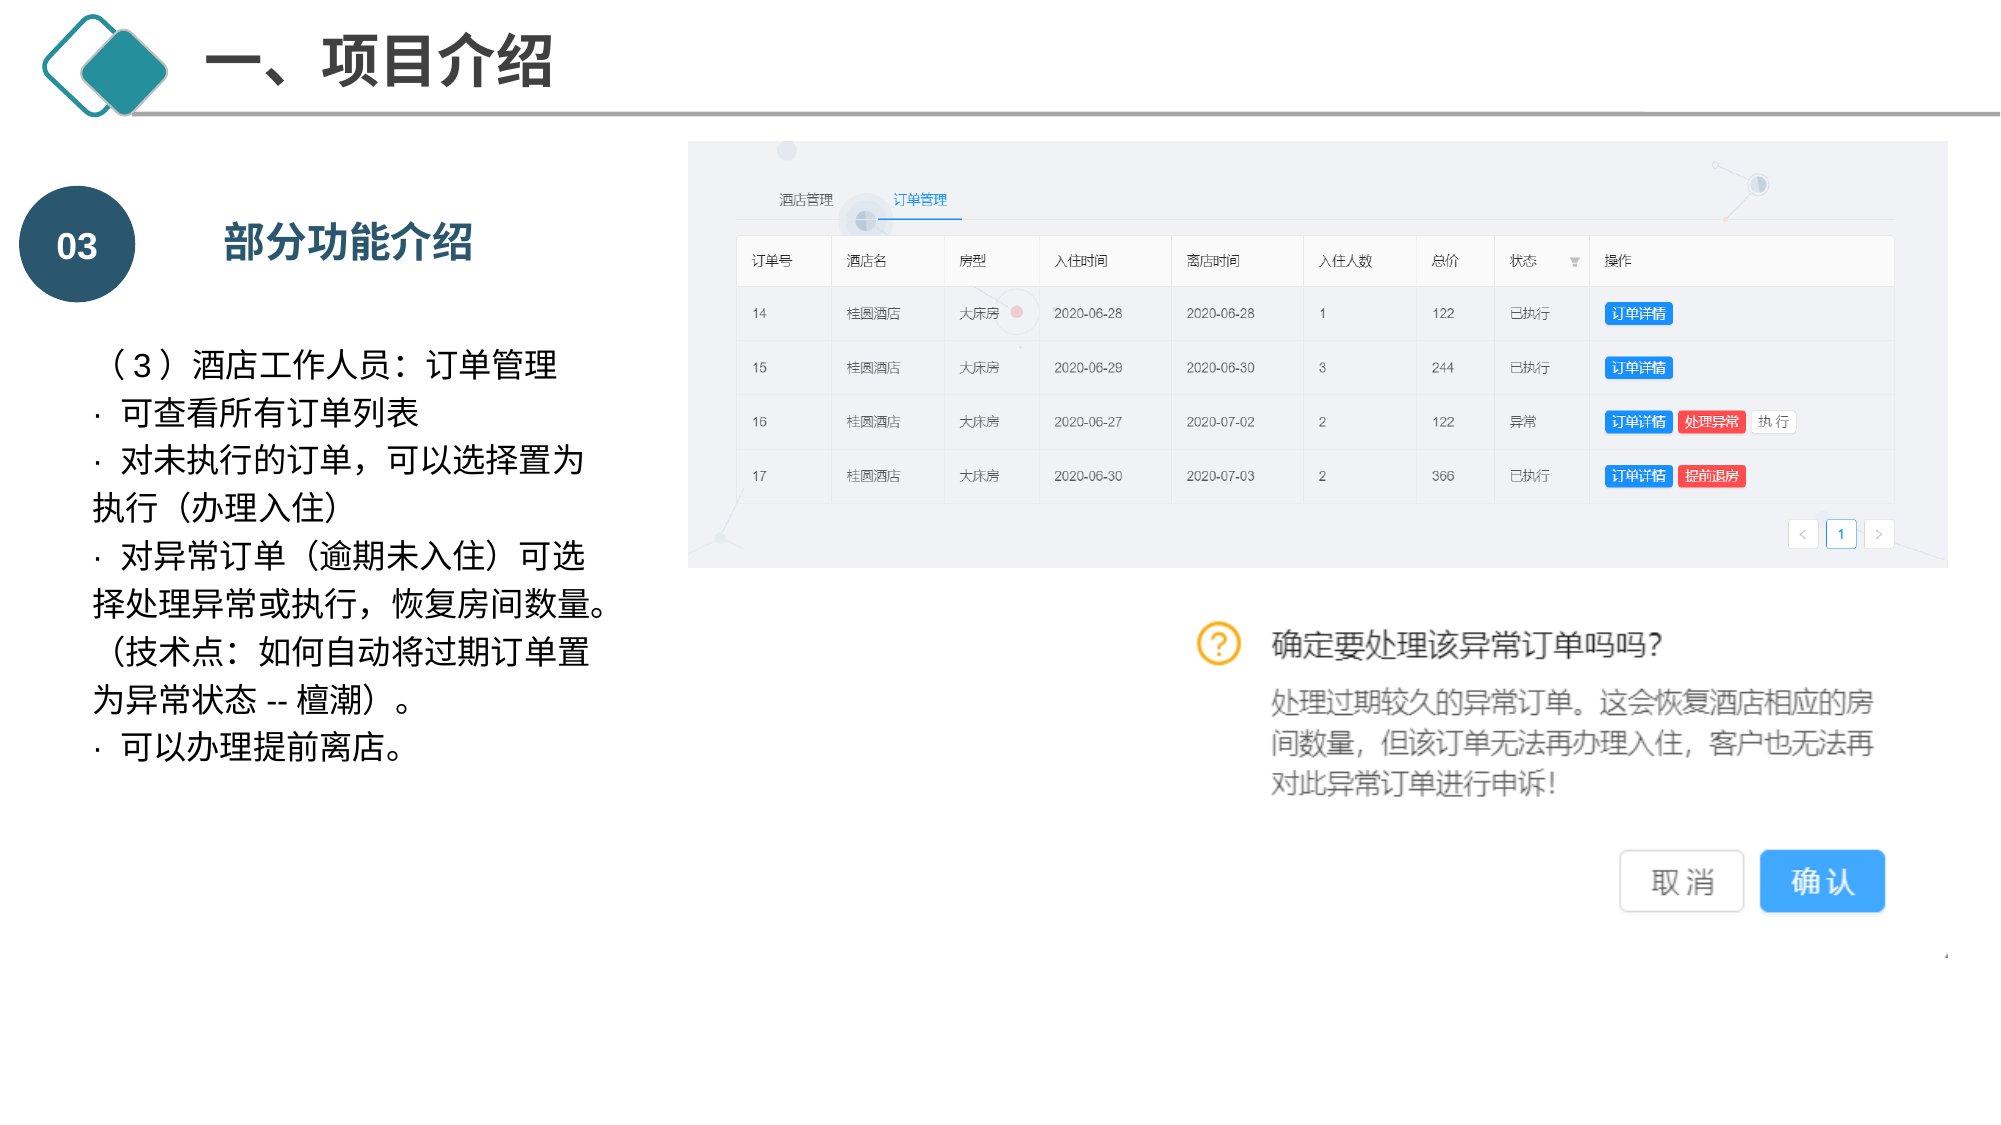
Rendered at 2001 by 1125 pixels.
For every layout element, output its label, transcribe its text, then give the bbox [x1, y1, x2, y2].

text_box 一、项目介绍 [189, 25, 1048, 115]
text_box 03 [27, 186, 127, 216]
picture [687, 141, 1948, 958]
text_box （3）酒店工作人员：订单管理 · 可查看所有订单列表 · 对未执行的订单，可以选择置为执行（办理入住） · 对异常订单（逾期未入住）可选择处理异常或执行，恢复房间数量。（技术点：如何自动将过期订单置为异常状态--檀潮）。 · 可以办理提前离店。 [77, 328, 621, 1021]
text_box 部分功能介绍 [0, 216, 687, 329]
